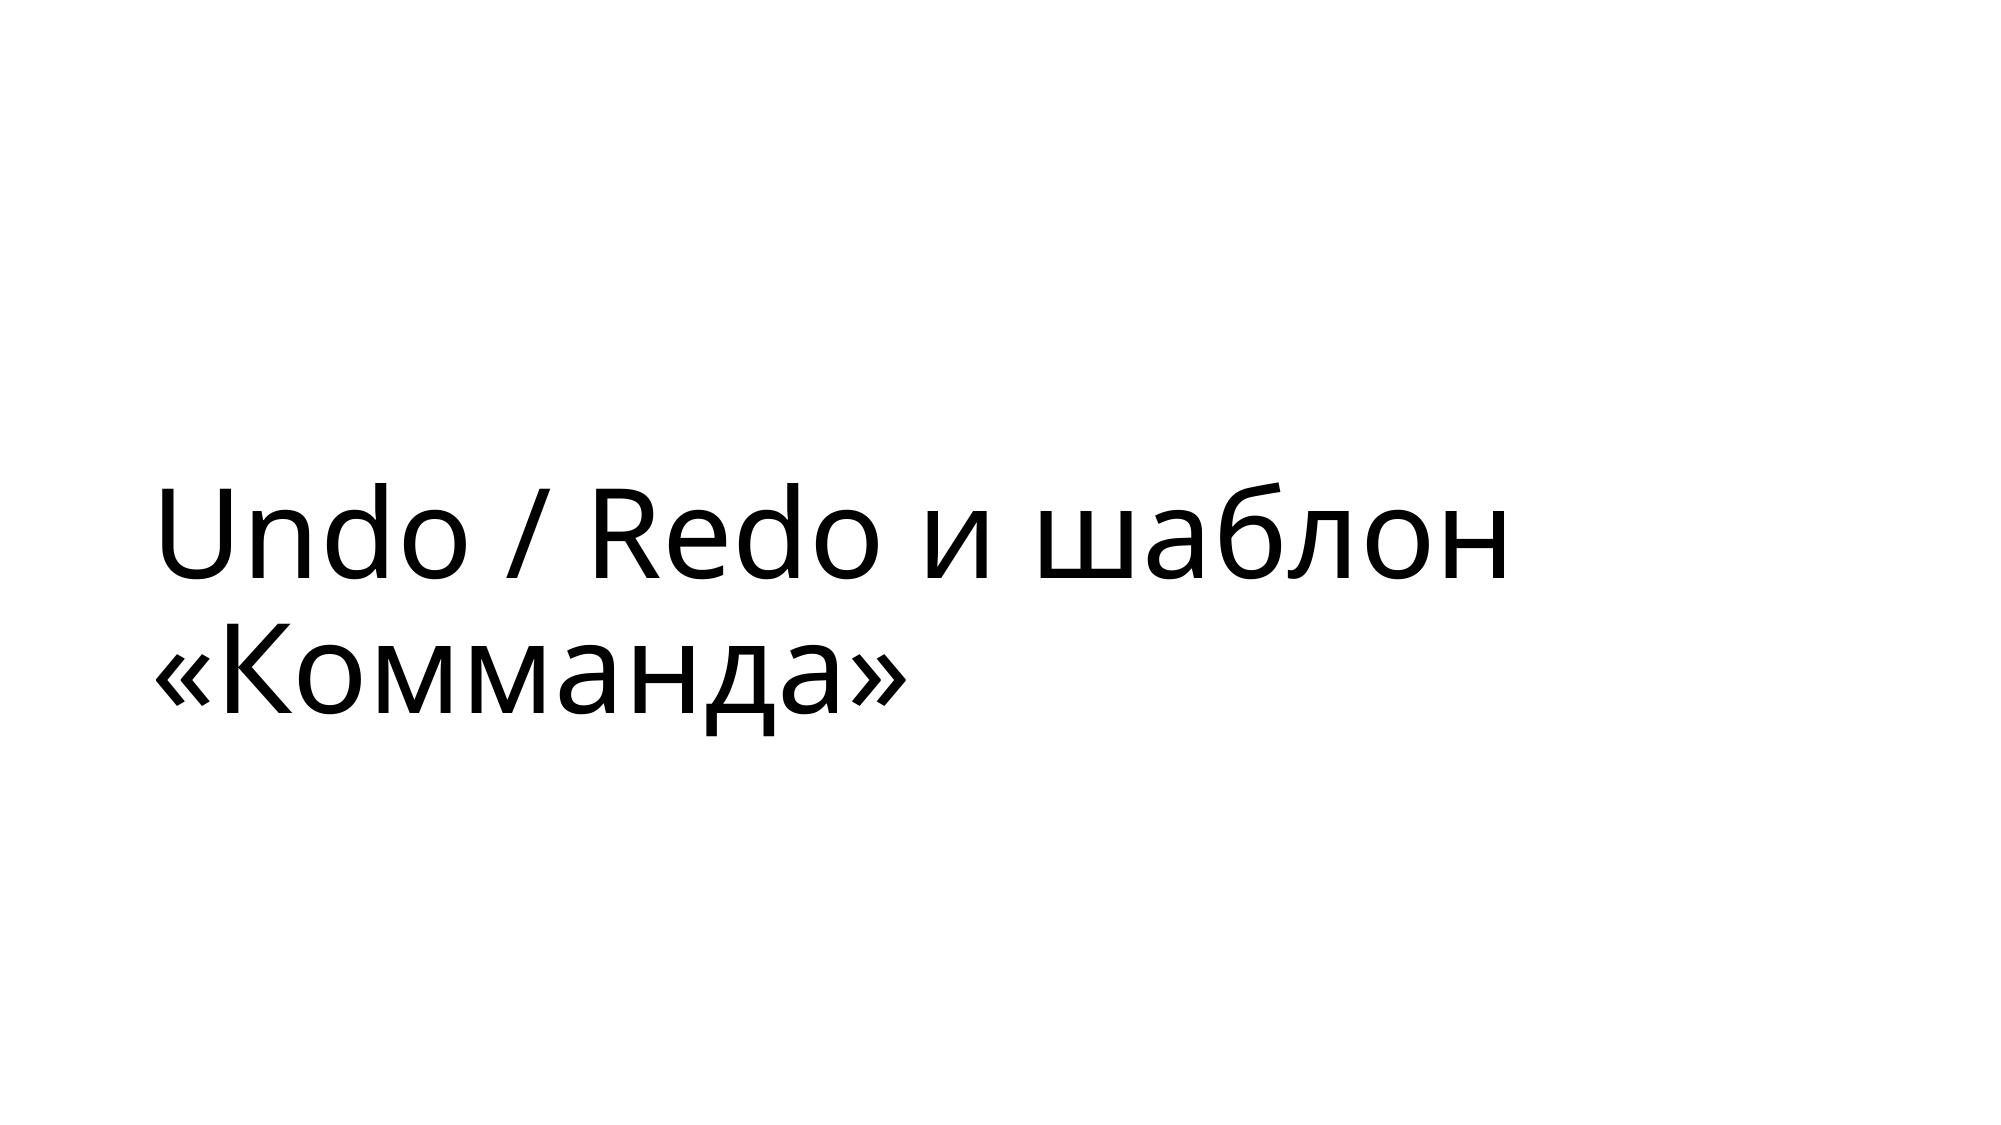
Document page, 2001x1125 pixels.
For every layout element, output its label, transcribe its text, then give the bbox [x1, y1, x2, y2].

title Undo / Redo и шаблон «Комманда» [136, 280, 1862, 749]
